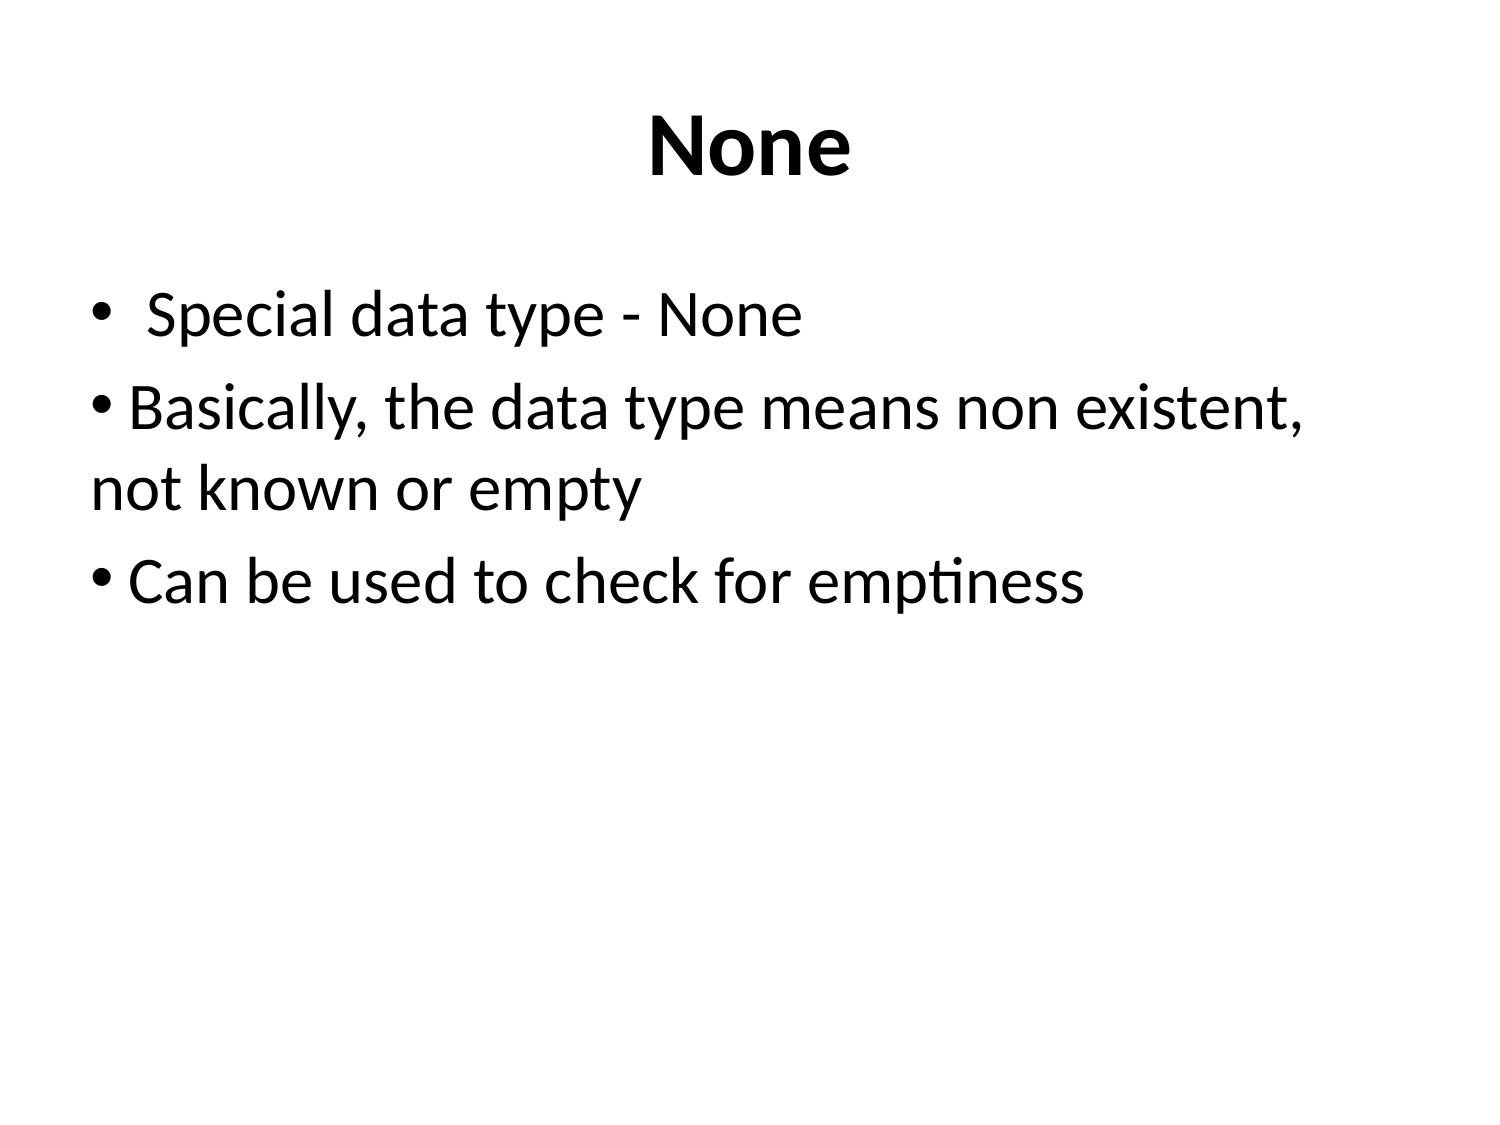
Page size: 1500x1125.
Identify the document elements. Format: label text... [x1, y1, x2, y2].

list Special data type - None Basically, the data type means non existent, not known or empty Can be used to check for emptiness [75, 262, 1425, 1005]
title None [75, 45, 1425, 233]
